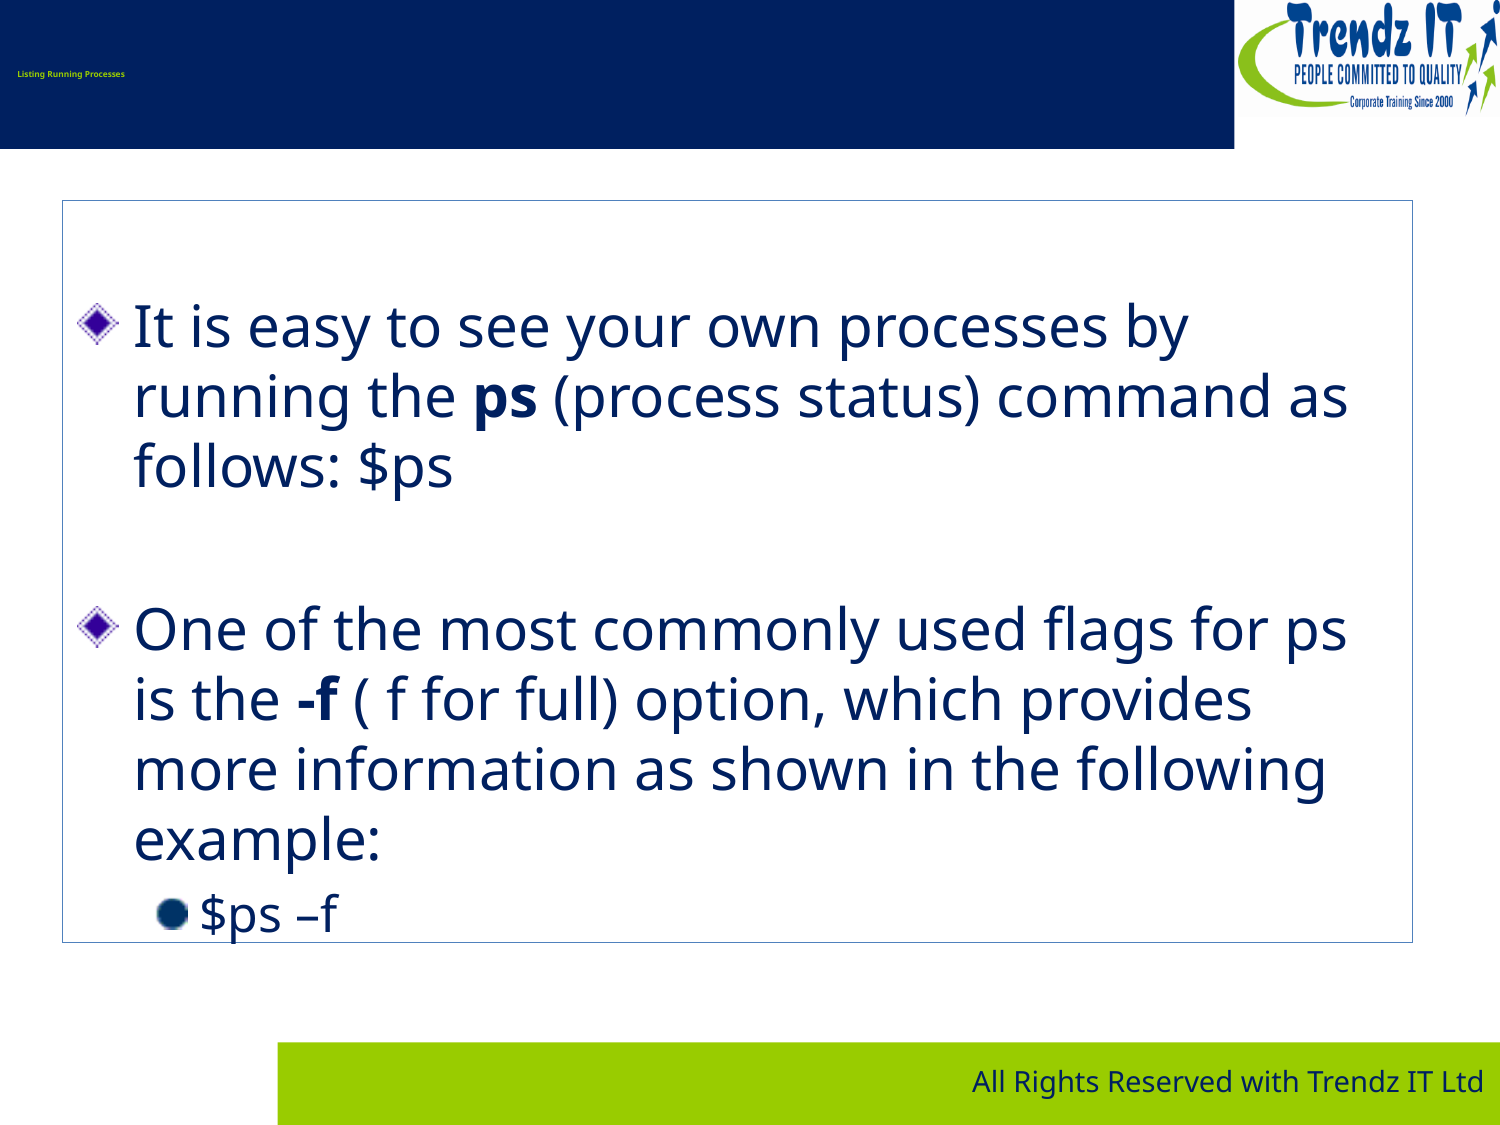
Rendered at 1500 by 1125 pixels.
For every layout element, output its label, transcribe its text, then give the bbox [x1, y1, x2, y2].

picture [152, 894, 188, 930]
picture [77, 303, 119, 345]
list It is easy to see your own processes by running the ps (process status) command as follows: $ps One of the most commonly used flags for ps is the -f ( f for full) option, which provides more information as shown in the following example: $ps –f [62, 200, 1413, 943]
picture [77, 606, 119, 648]
footer All Rights Reserved with Trendz IT Ltd [277, 1042, 1500, 1125]
title Listing Running Processes [0, 0, 1235, 149]
picture [1238, 0, 1500, 117]
